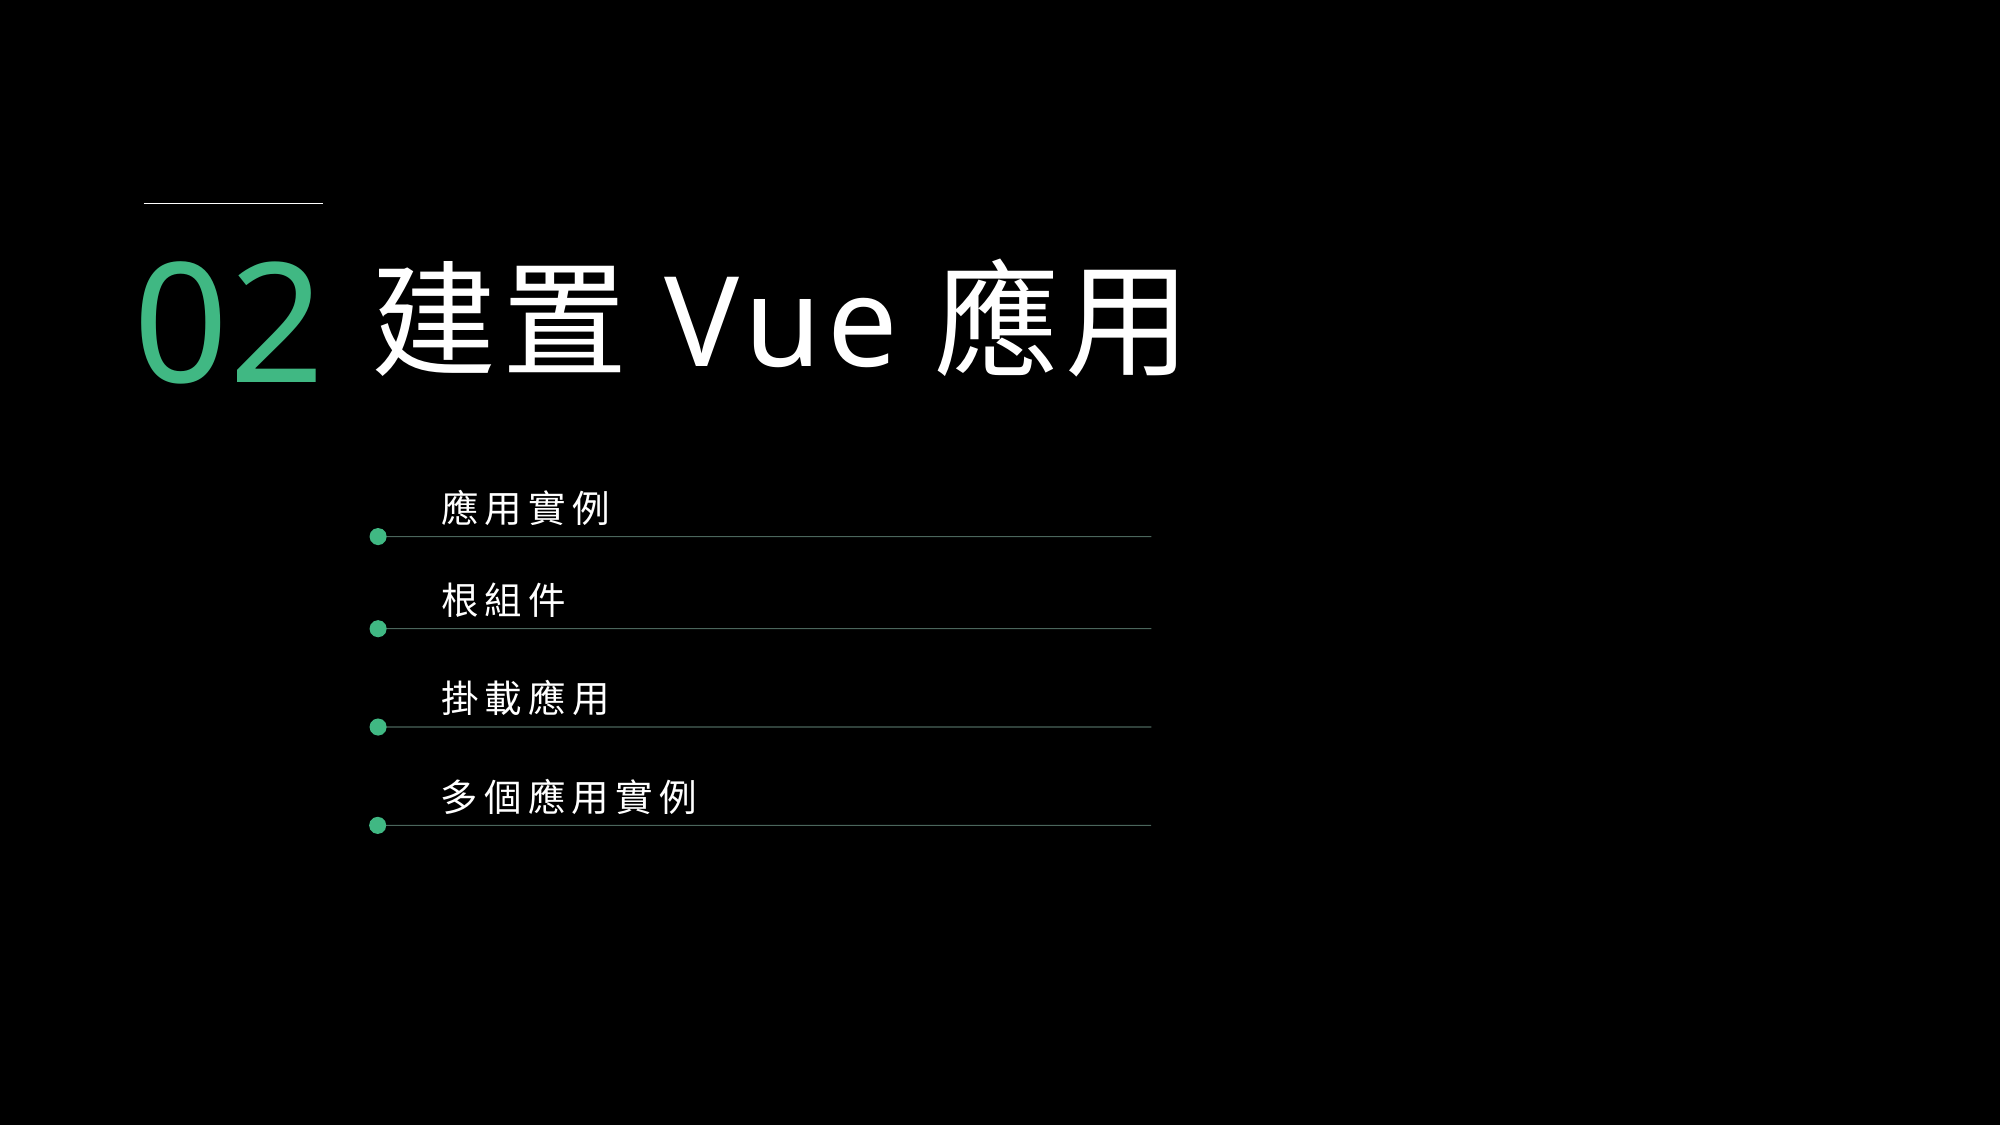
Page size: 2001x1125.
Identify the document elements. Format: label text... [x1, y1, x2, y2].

text_box 建置Vue應用 [356, 233, 1224, 399]
text_box 多個應用實例 [425, 769, 953, 824]
text_box 掛載應用 [426, 671, 953, 726]
text_box [368, 619, 388, 639]
text_box [368, 815, 388, 836]
text_box 根組件 [426, 572, 953, 628]
text_box [368, 526, 388, 547]
text_box [368, 717, 388, 737]
text_box 應用實例 [426, 480, 953, 536]
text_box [109, 203, 350, 426]
